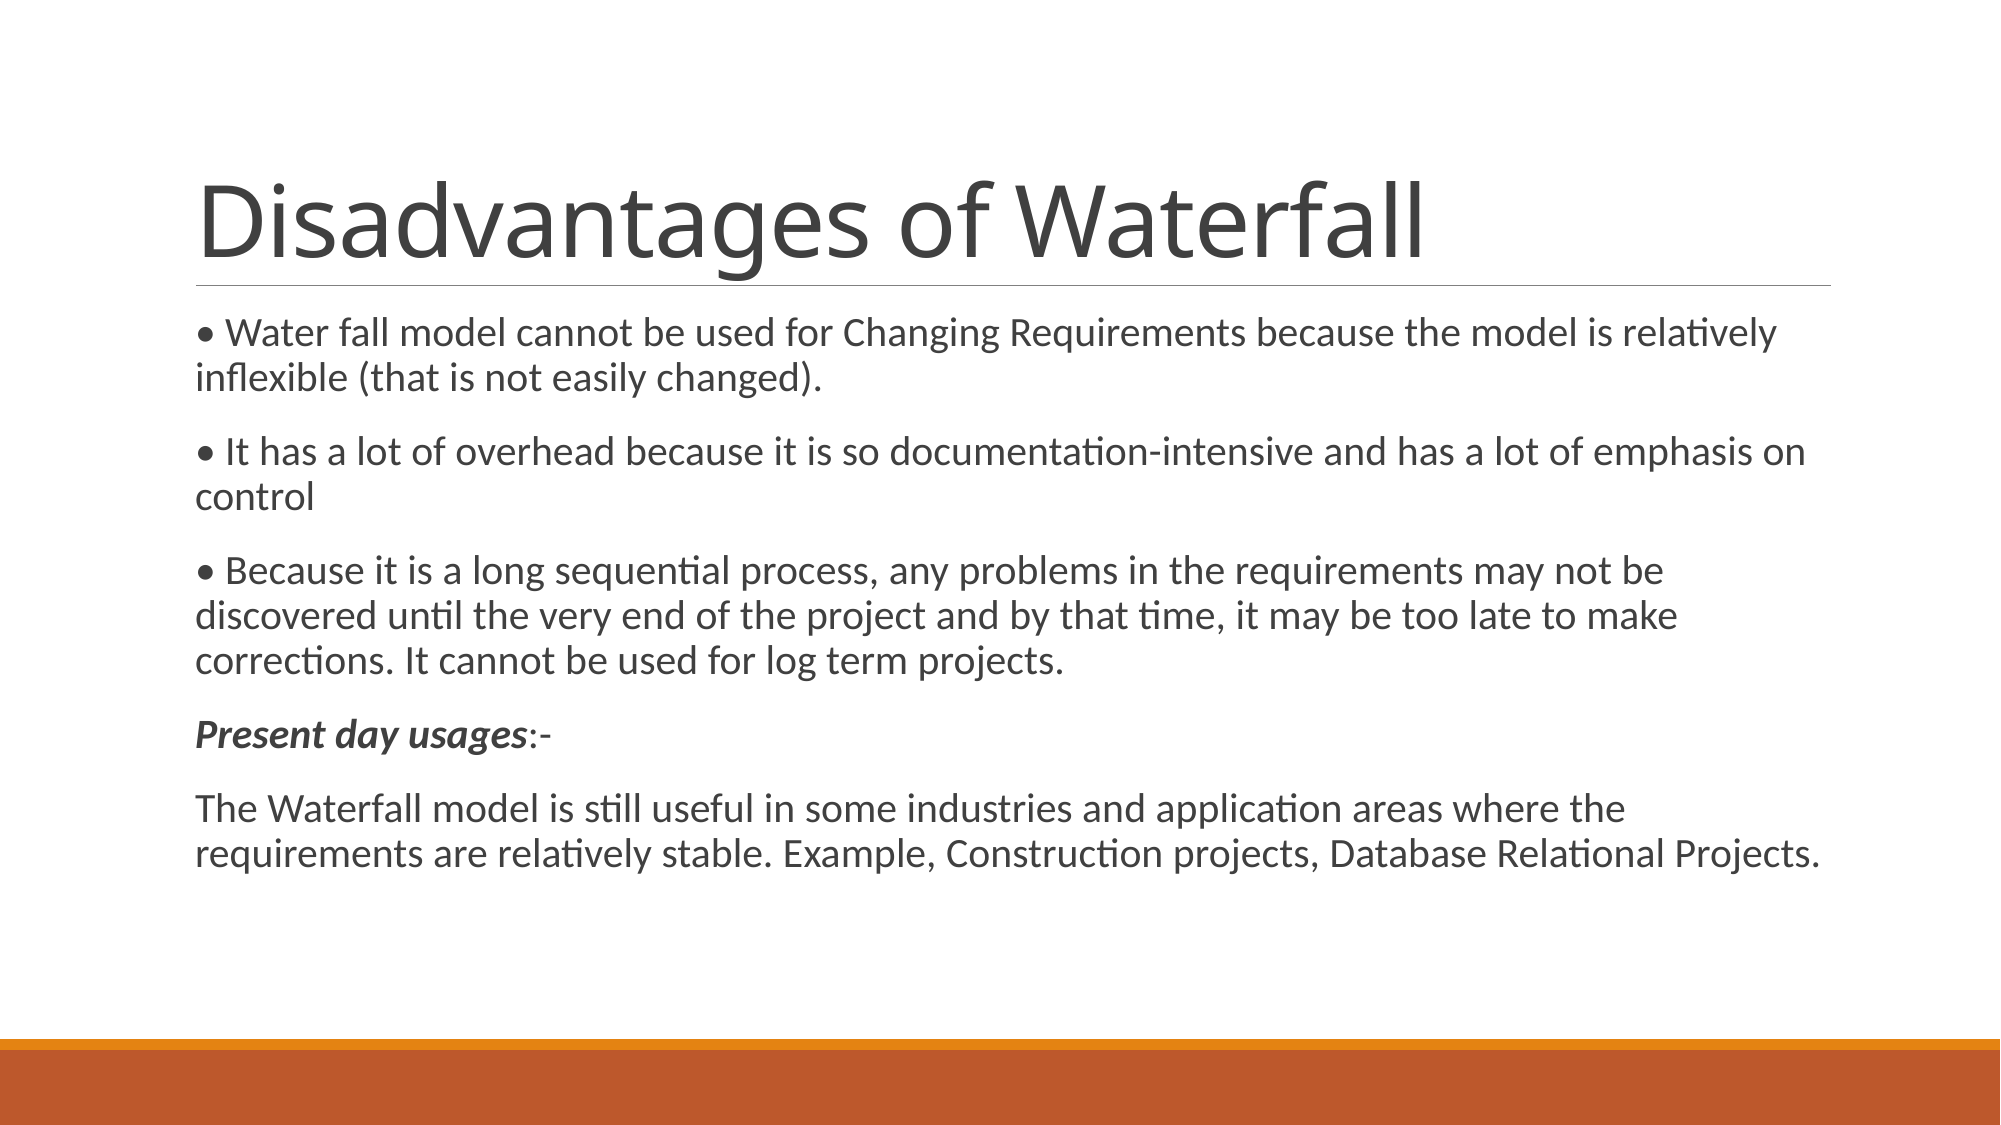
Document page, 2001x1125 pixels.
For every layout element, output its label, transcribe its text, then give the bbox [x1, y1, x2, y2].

list • Water fall model cannot be used for Changing Requirements because the model is relatively inflexible (that is not easily changed). • It has a lot of overhead because it is so documentation-intensive and has a lot of emphasis on control • Because it is a long sequential process, any problems in the requirements may not be discovered until the very end of the project and by that time, it may be too late to make corrections. It cannot be used for log term projects. Present day usages:- The Waterfall model is still useful in some industries and application areas where the requirements are relatively stable. Example, Construction projects, Database Relational Projects. [180, 302, 1830, 963]
title Disadvantages of Waterfall [180, 47, 1830, 285]
